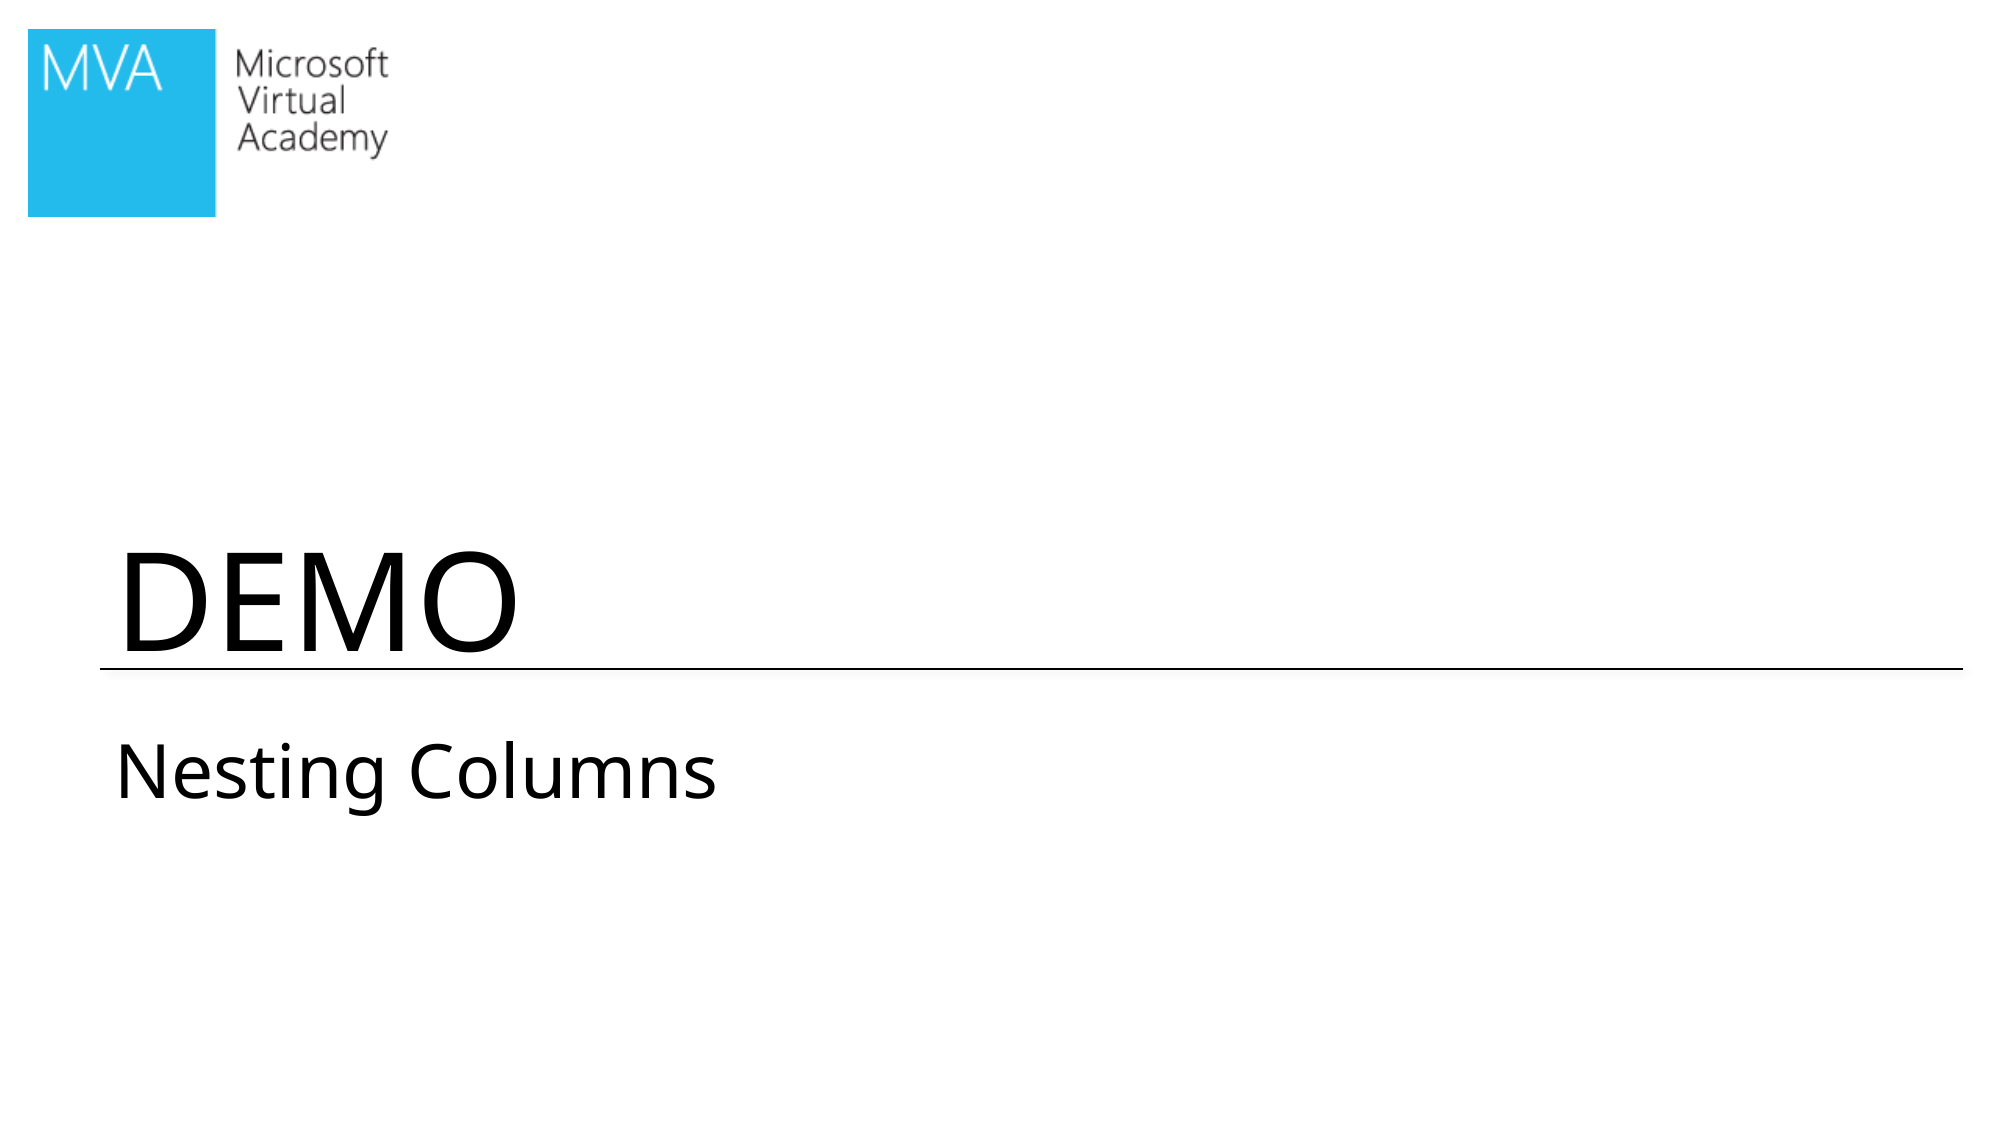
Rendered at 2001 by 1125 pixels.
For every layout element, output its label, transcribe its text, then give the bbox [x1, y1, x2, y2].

picture [28, 29, 497, 217]
title Nesting Columns [99, 733, 1976, 1009]
